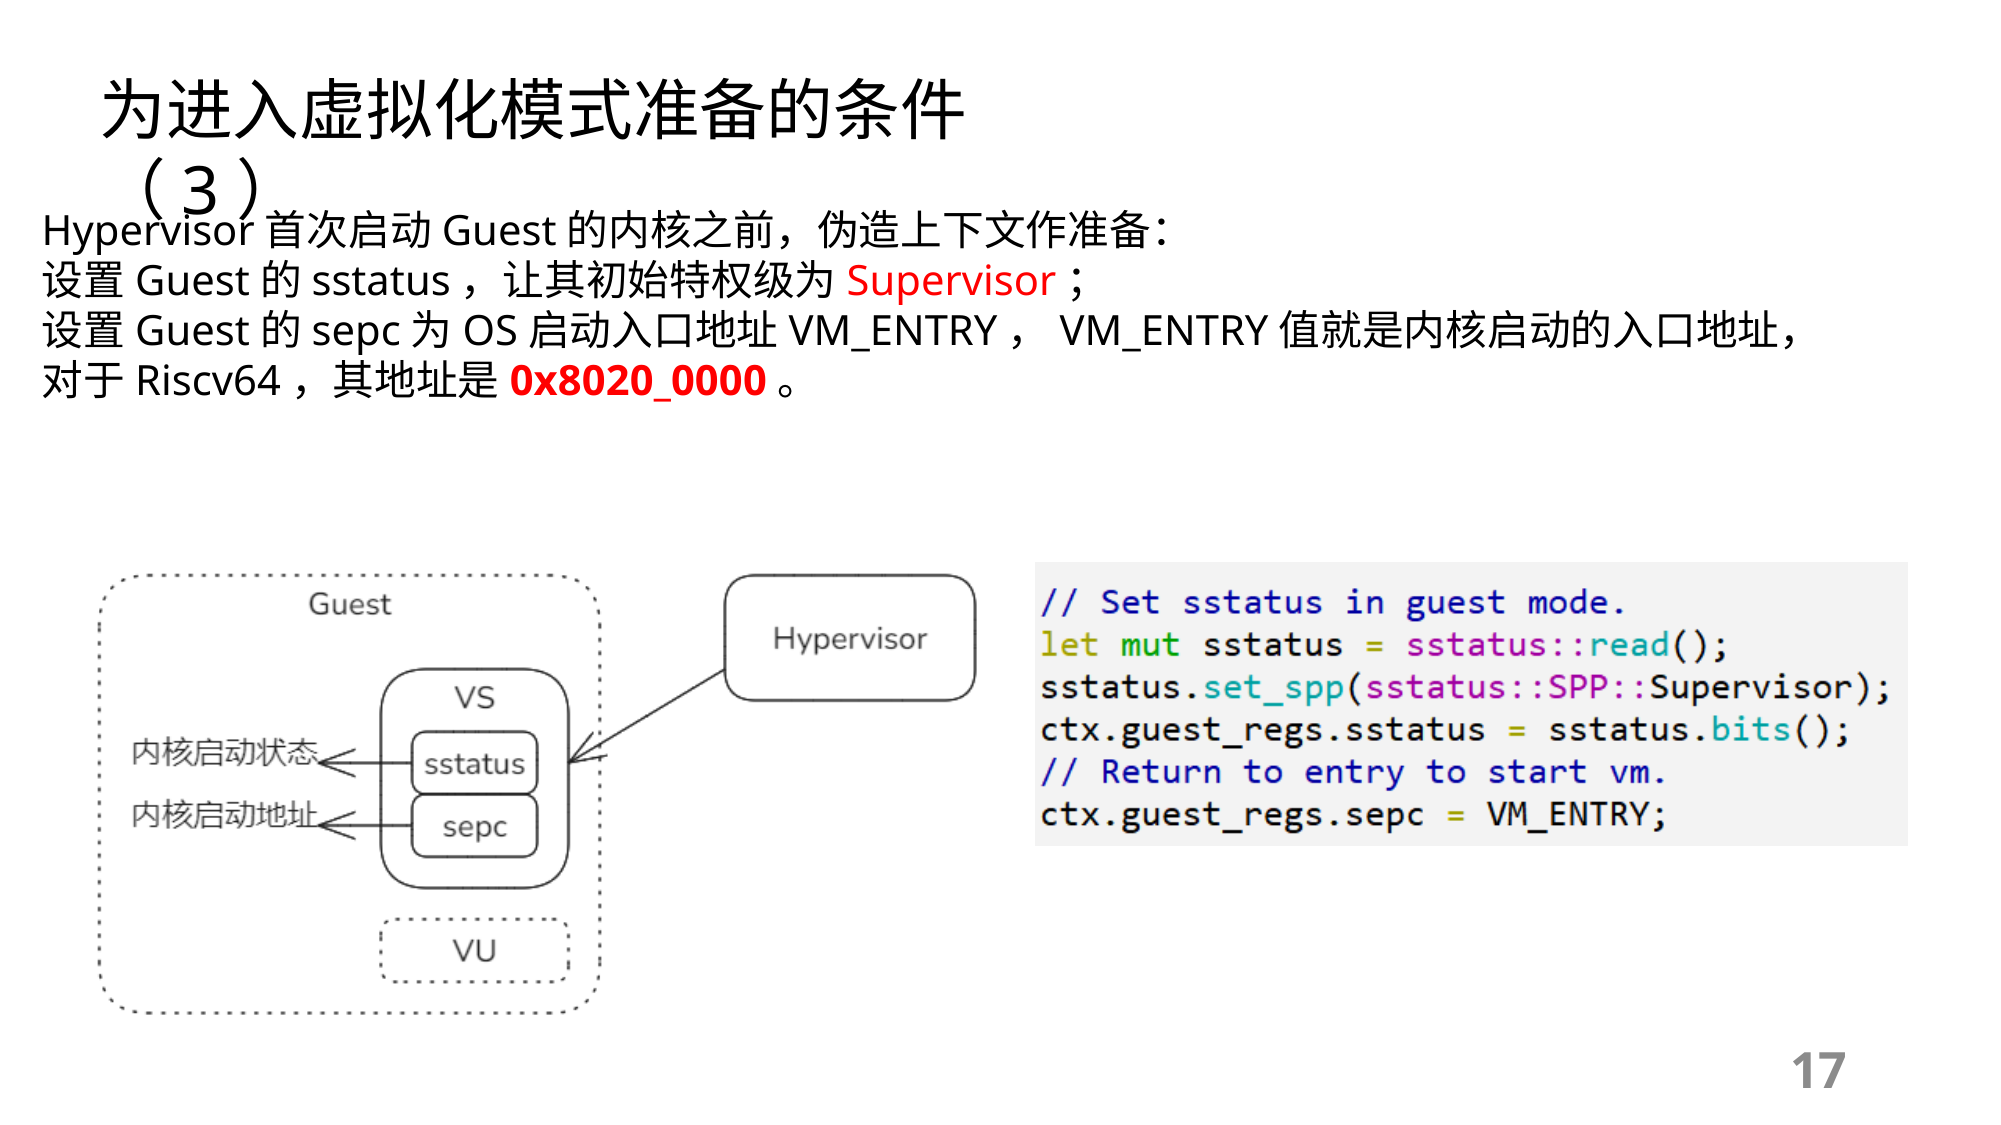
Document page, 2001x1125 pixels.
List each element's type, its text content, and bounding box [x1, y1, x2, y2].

picture [84, 560, 991, 1030]
text_box 为进入虚拟化模式准备的条件（3） [84, 60, 1183, 196]
picture [1035, 562, 1908, 846]
text_box Hypervisor首次启动Guest的内核之前，伪造上下文作准备： 设置Guest的sstatus，让其初始特权级为Supervisor； 设置Guest的sepc为OS启动入口地址VM_ENTRY，VM_ENTRY值就是内核启动的入口地址， 对于Riscv64，其地址是0x8020_0000。 [26, 196, 1837, 412]
slide_number 17 [1412, 1042, 1863, 1103]
